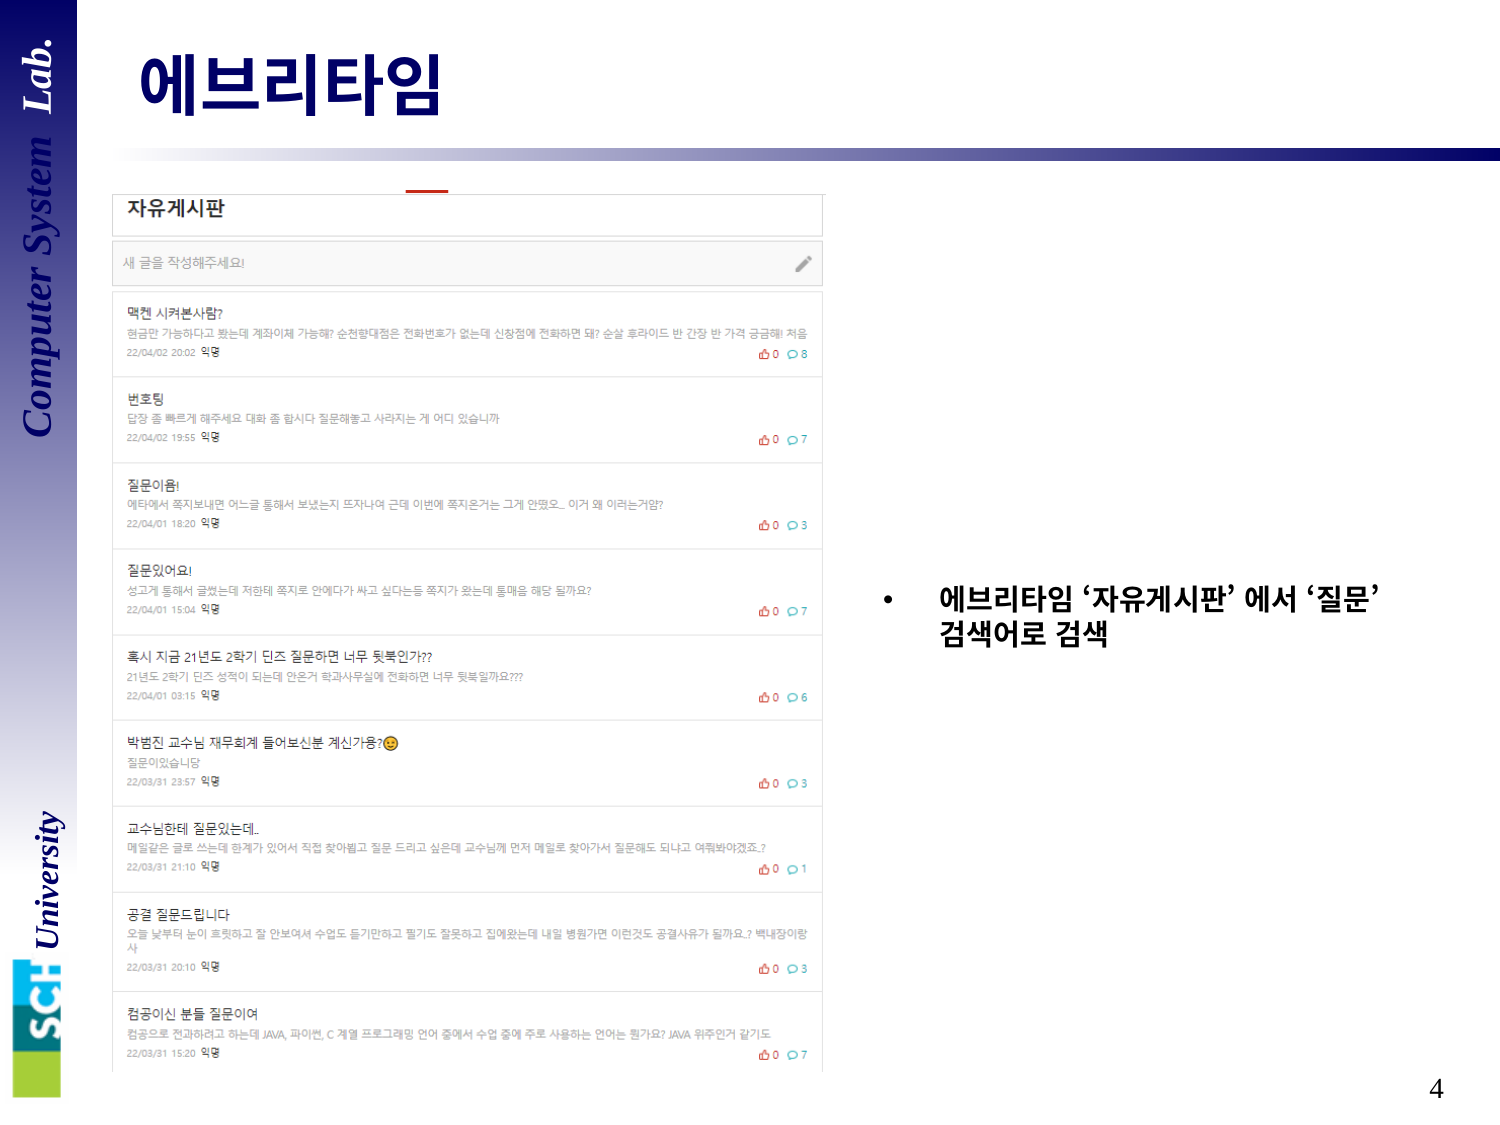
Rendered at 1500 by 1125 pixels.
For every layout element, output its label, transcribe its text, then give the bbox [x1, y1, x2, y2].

picture [111, 190, 826, 1073]
picture [5, 952, 69, 1104]
text_box 에브리타임 ‘자유게시판’ 에서 ‘질문’ 검색어로 검색 [868, 432, 1435, 941]
title 에브리타임 [123, 25, 1460, 143]
